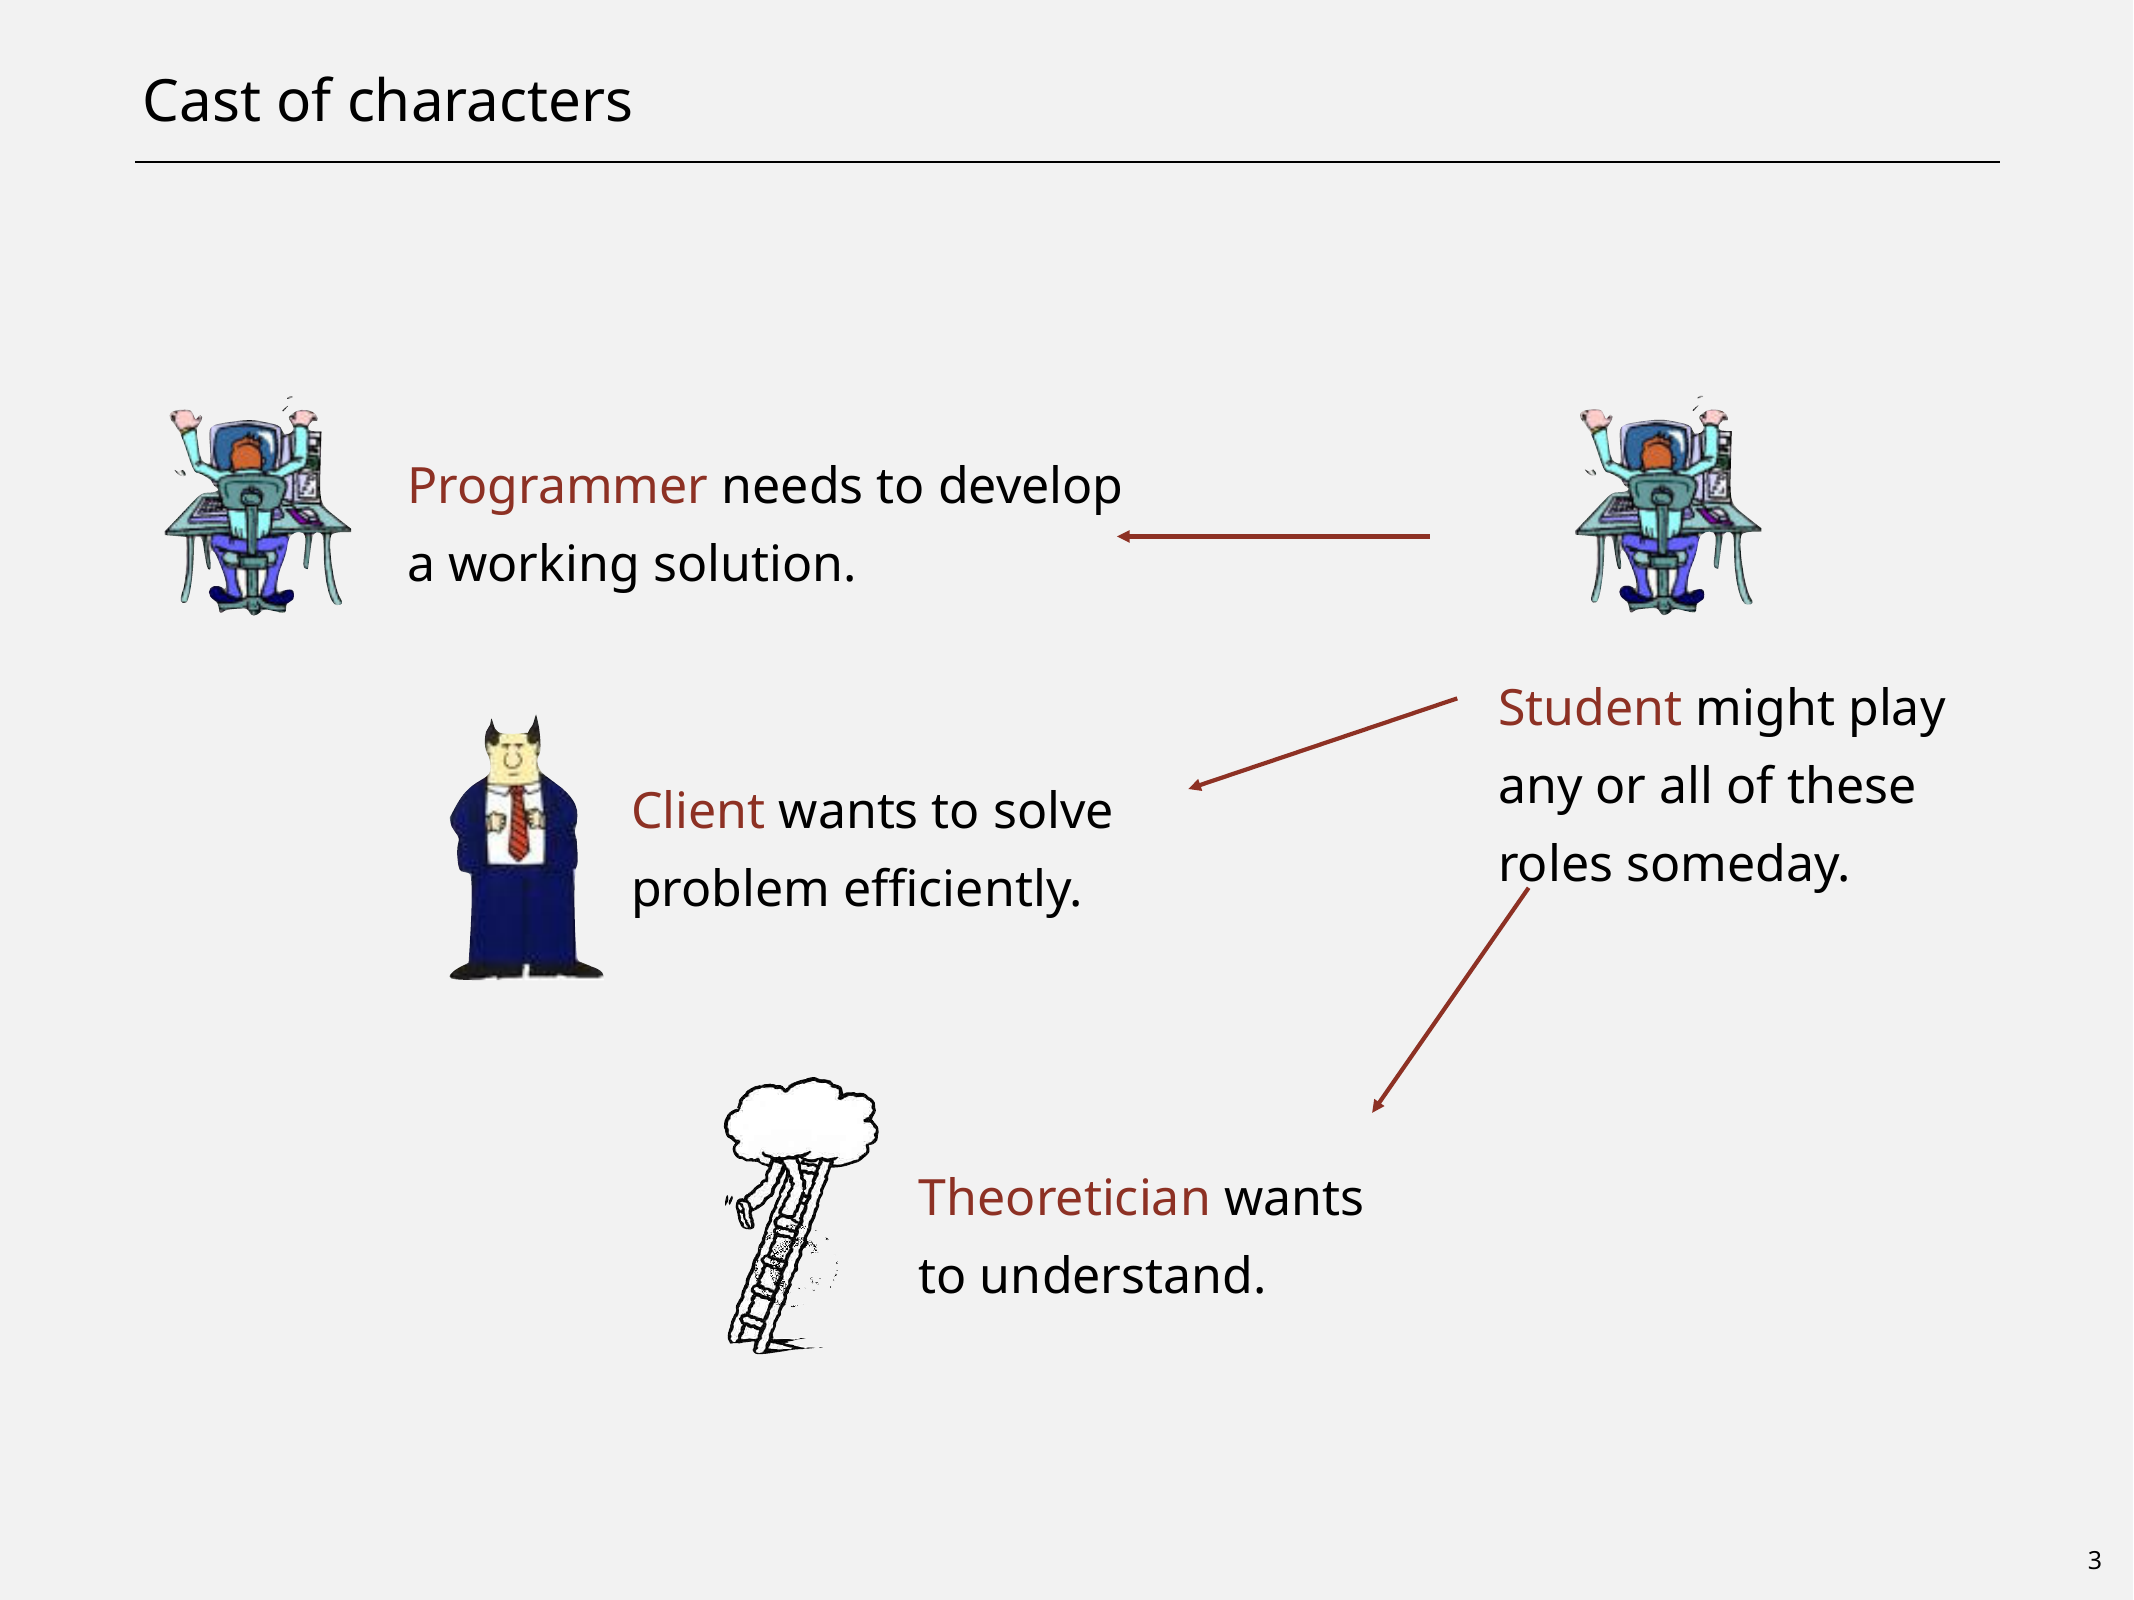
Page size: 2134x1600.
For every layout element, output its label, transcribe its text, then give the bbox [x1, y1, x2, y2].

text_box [164, 395, 1112, 616]
title Cast of characters [132, 0, 2001, 134]
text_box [449, 714, 1111, 981]
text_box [1116, 395, 1951, 1114]
slide_number 3 [2069, 1538, 2121, 1586]
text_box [723, 1076, 1387, 1355]
